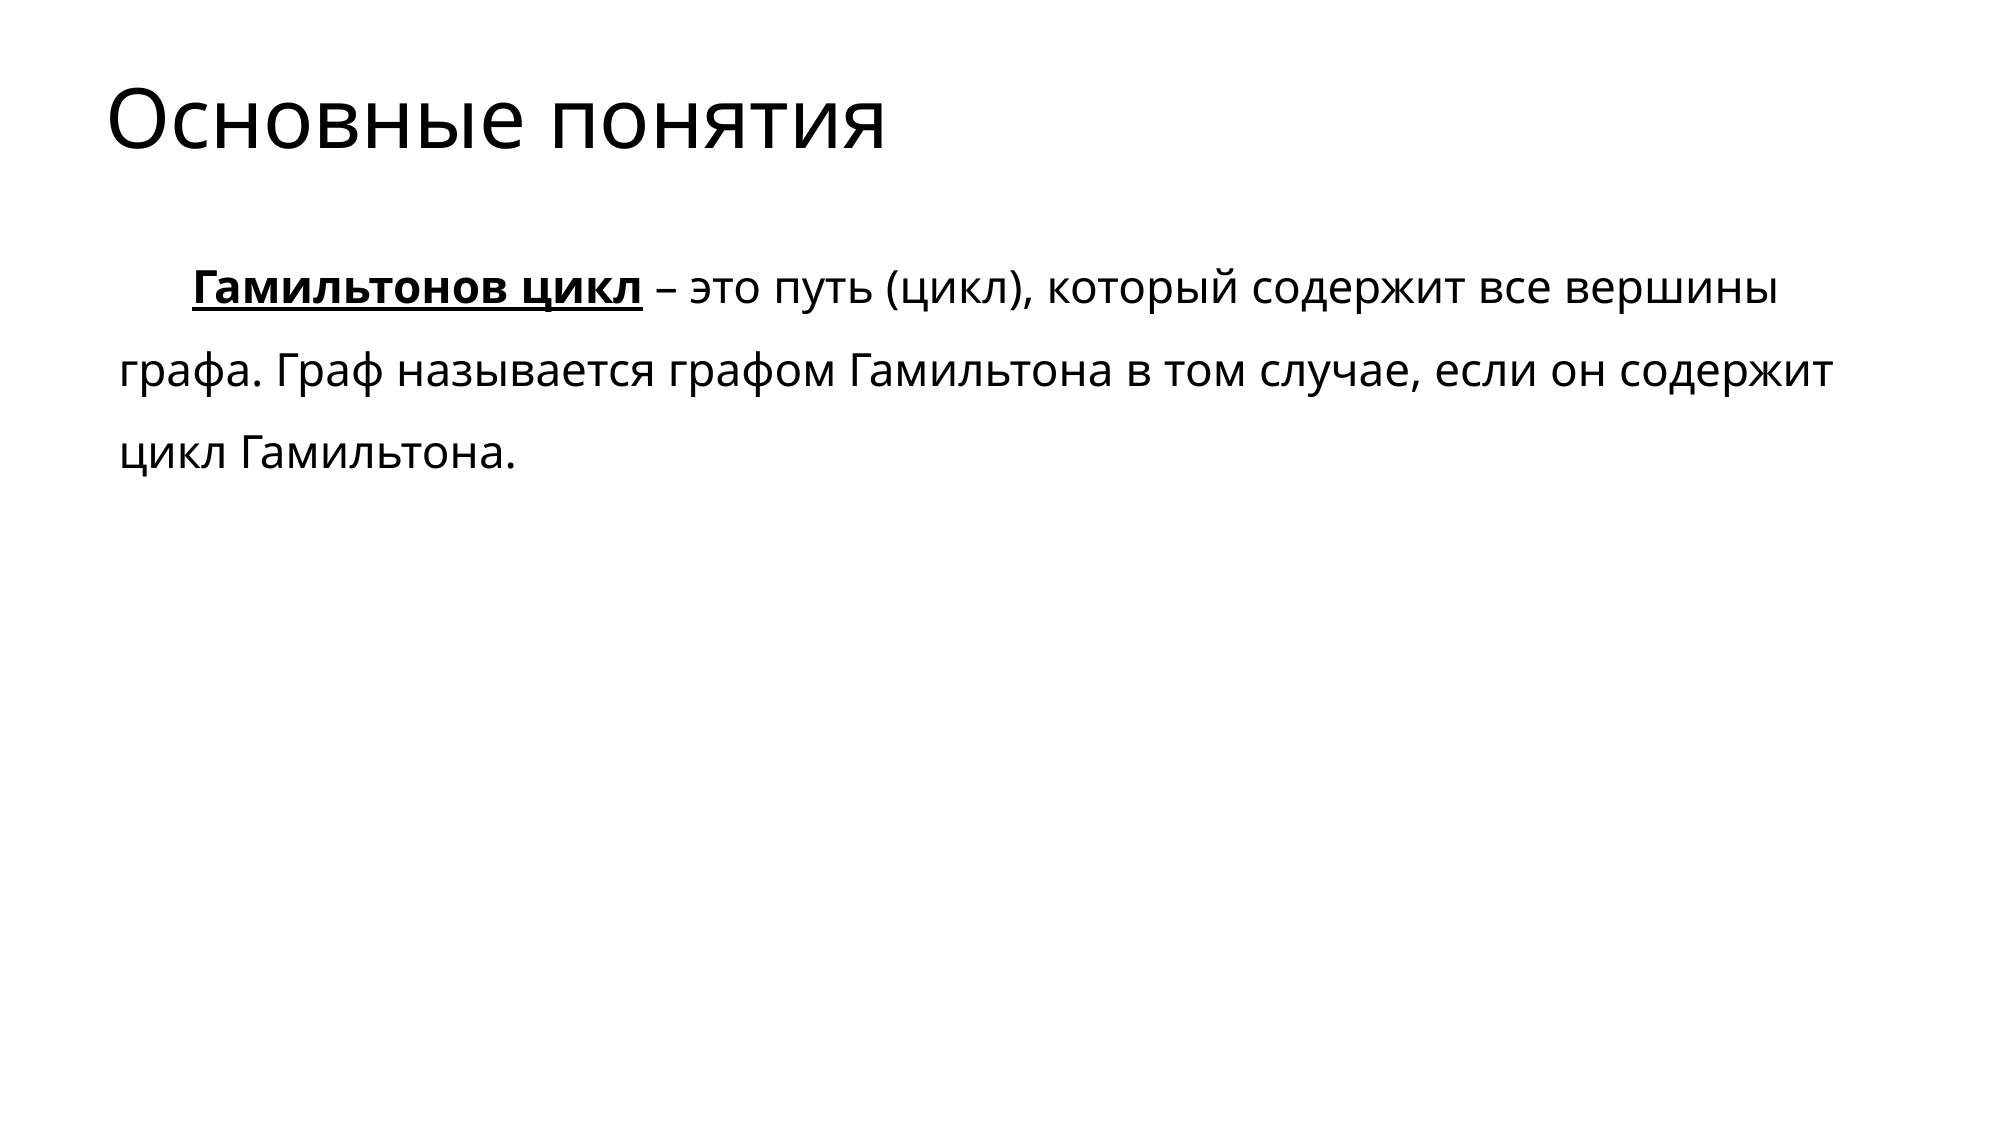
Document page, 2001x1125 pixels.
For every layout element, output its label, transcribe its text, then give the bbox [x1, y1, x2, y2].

text_box Гамильтонов цикл – это путь (цикл), который содержит все вершины графа. Граф называется графом Гамильтона в том случае, если он содержит цикл Гамильтона. [103, 223, 1880, 486]
text_box Основные понятия [90, 57, 922, 173]
